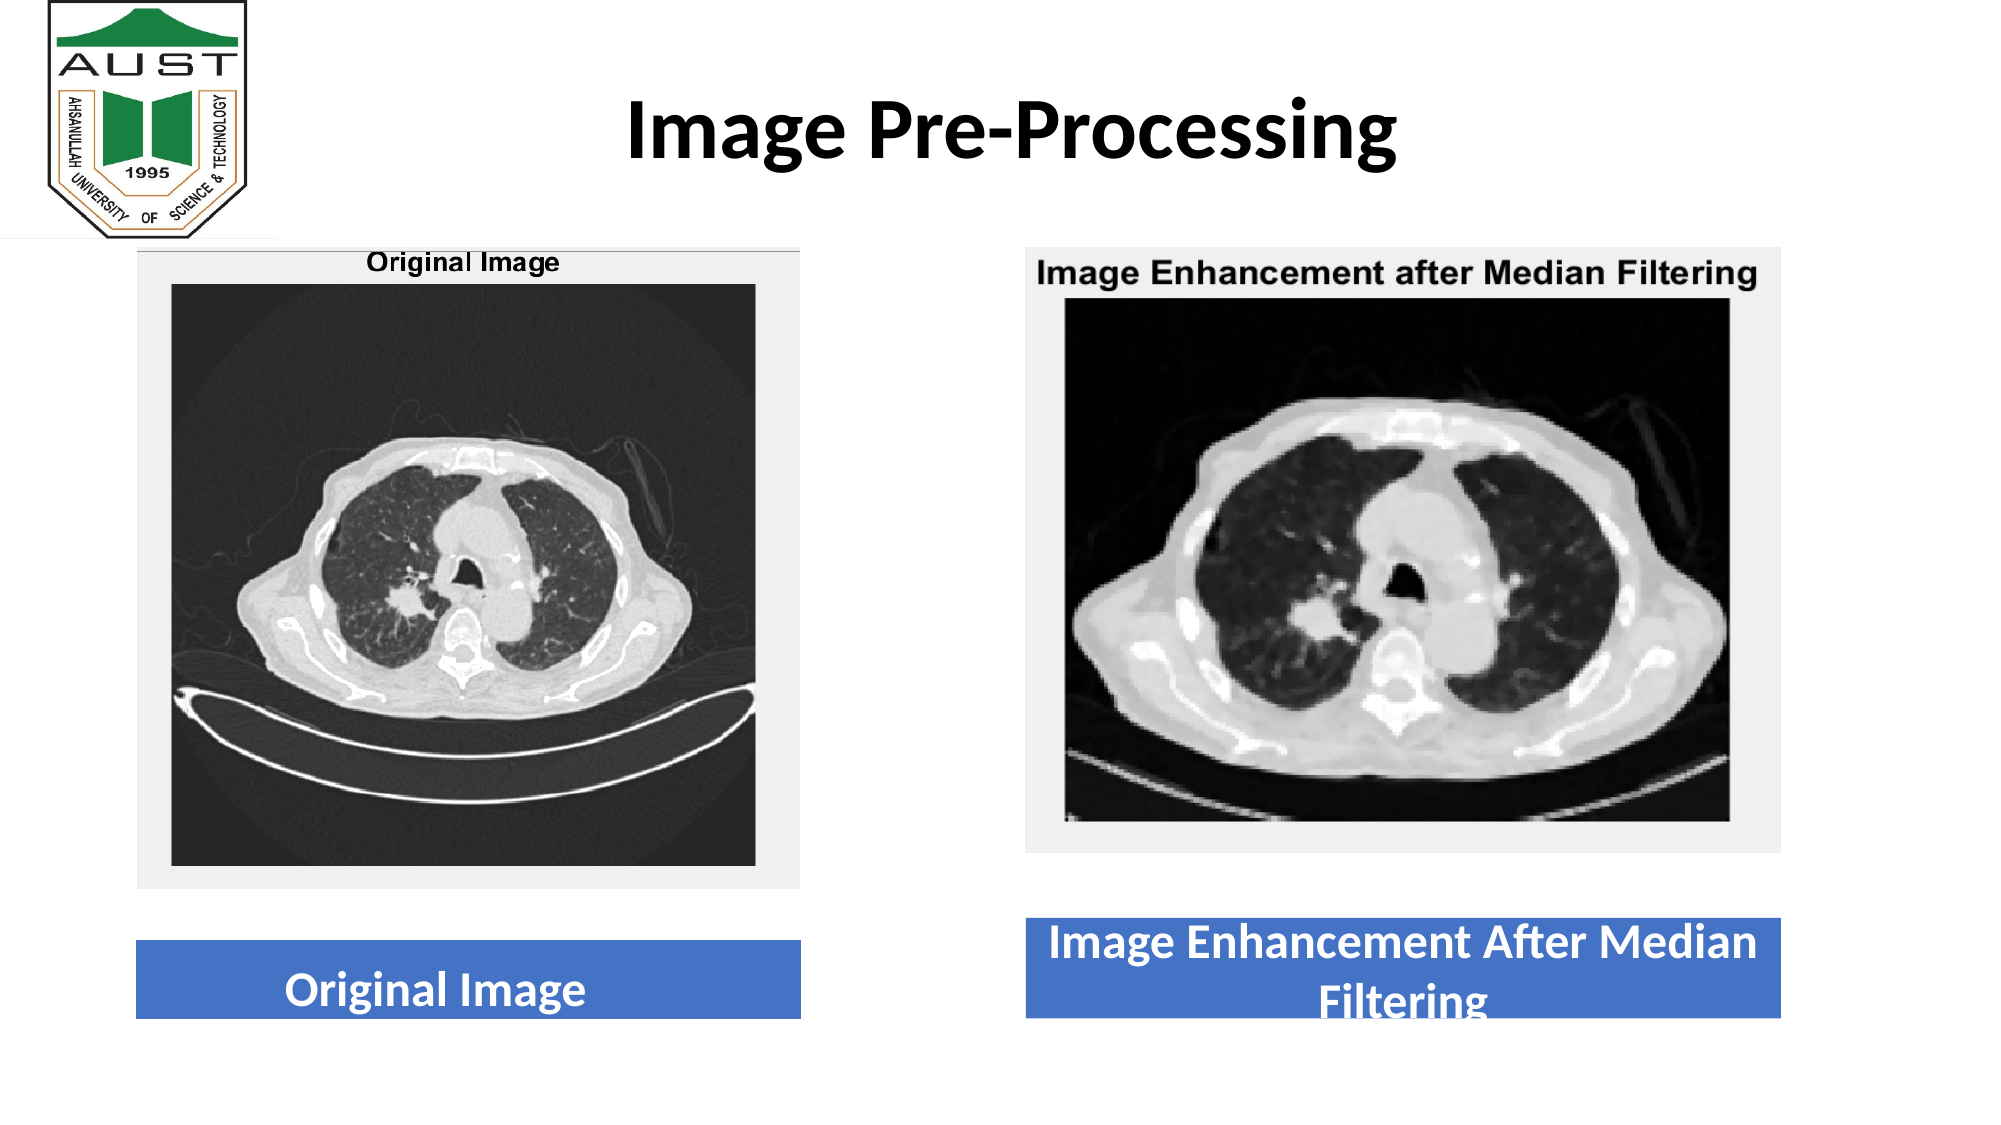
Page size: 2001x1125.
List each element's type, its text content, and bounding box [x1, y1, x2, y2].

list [1025, 247, 1781, 853]
picture [0, 0, 278, 239]
text_box Original Image [136, 940, 801, 1019]
title Image Pre-Processing [278, 21, 1863, 239]
text_box Image Enhancement After Median Filtering [1025, 917, 1782, 1019]
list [137, 247, 800, 889]
